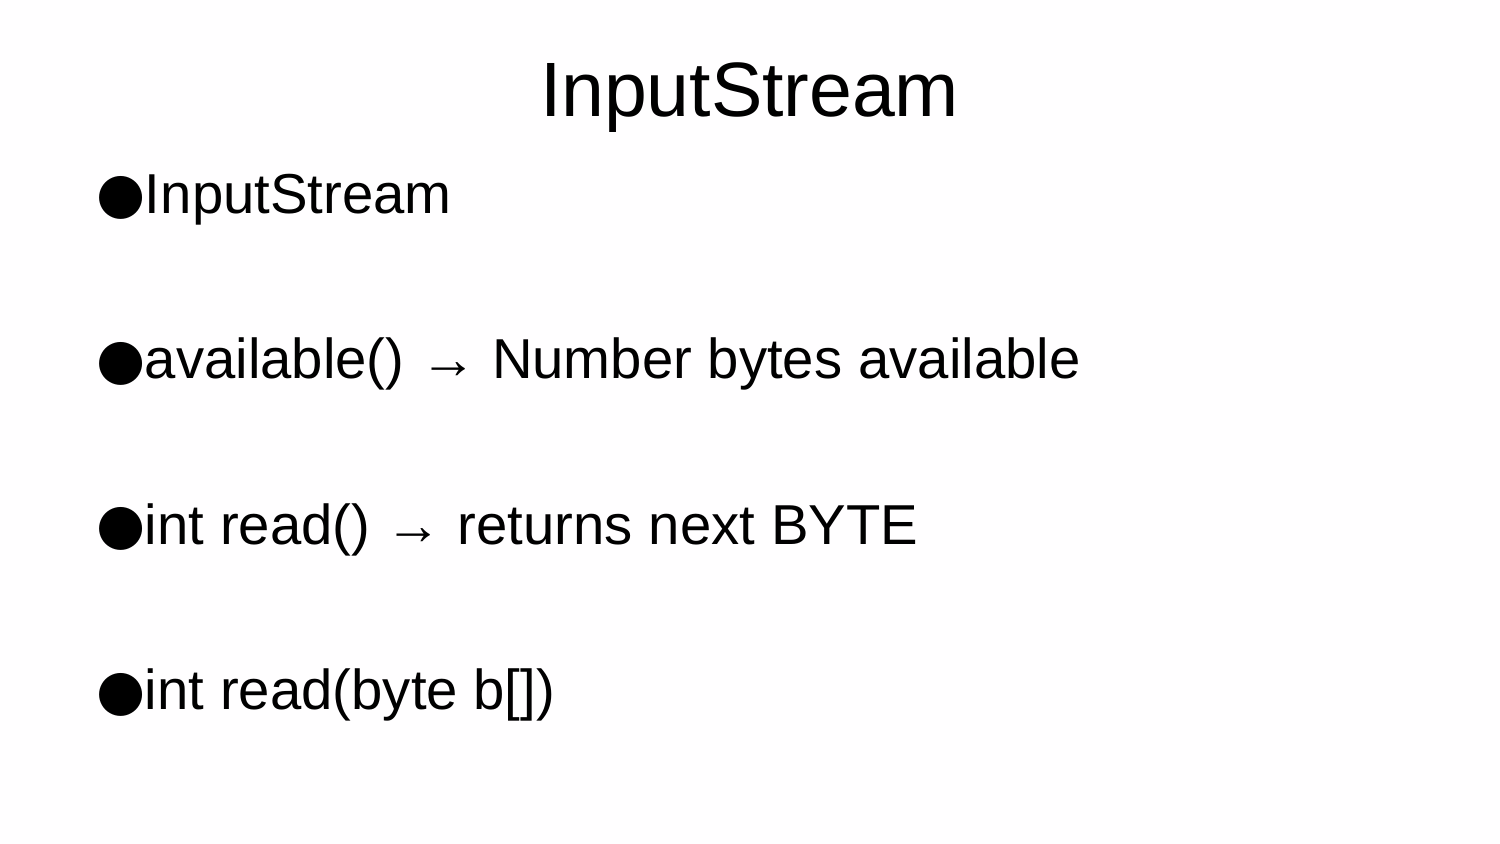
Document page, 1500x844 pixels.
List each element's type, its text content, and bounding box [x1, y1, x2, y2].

title InputStream [75, 33, 1425, 138]
list InputStream available() → Number bytes available int read() → returns next BYTE int read(byte b[]) reads UP TO b.length bytes Returns number of bytes actually read Error: Throws IOException if you attempt to read when the socket is closed. Frequently use higher level class Scanner DataInputStream [43, 151, 1473, 833]
